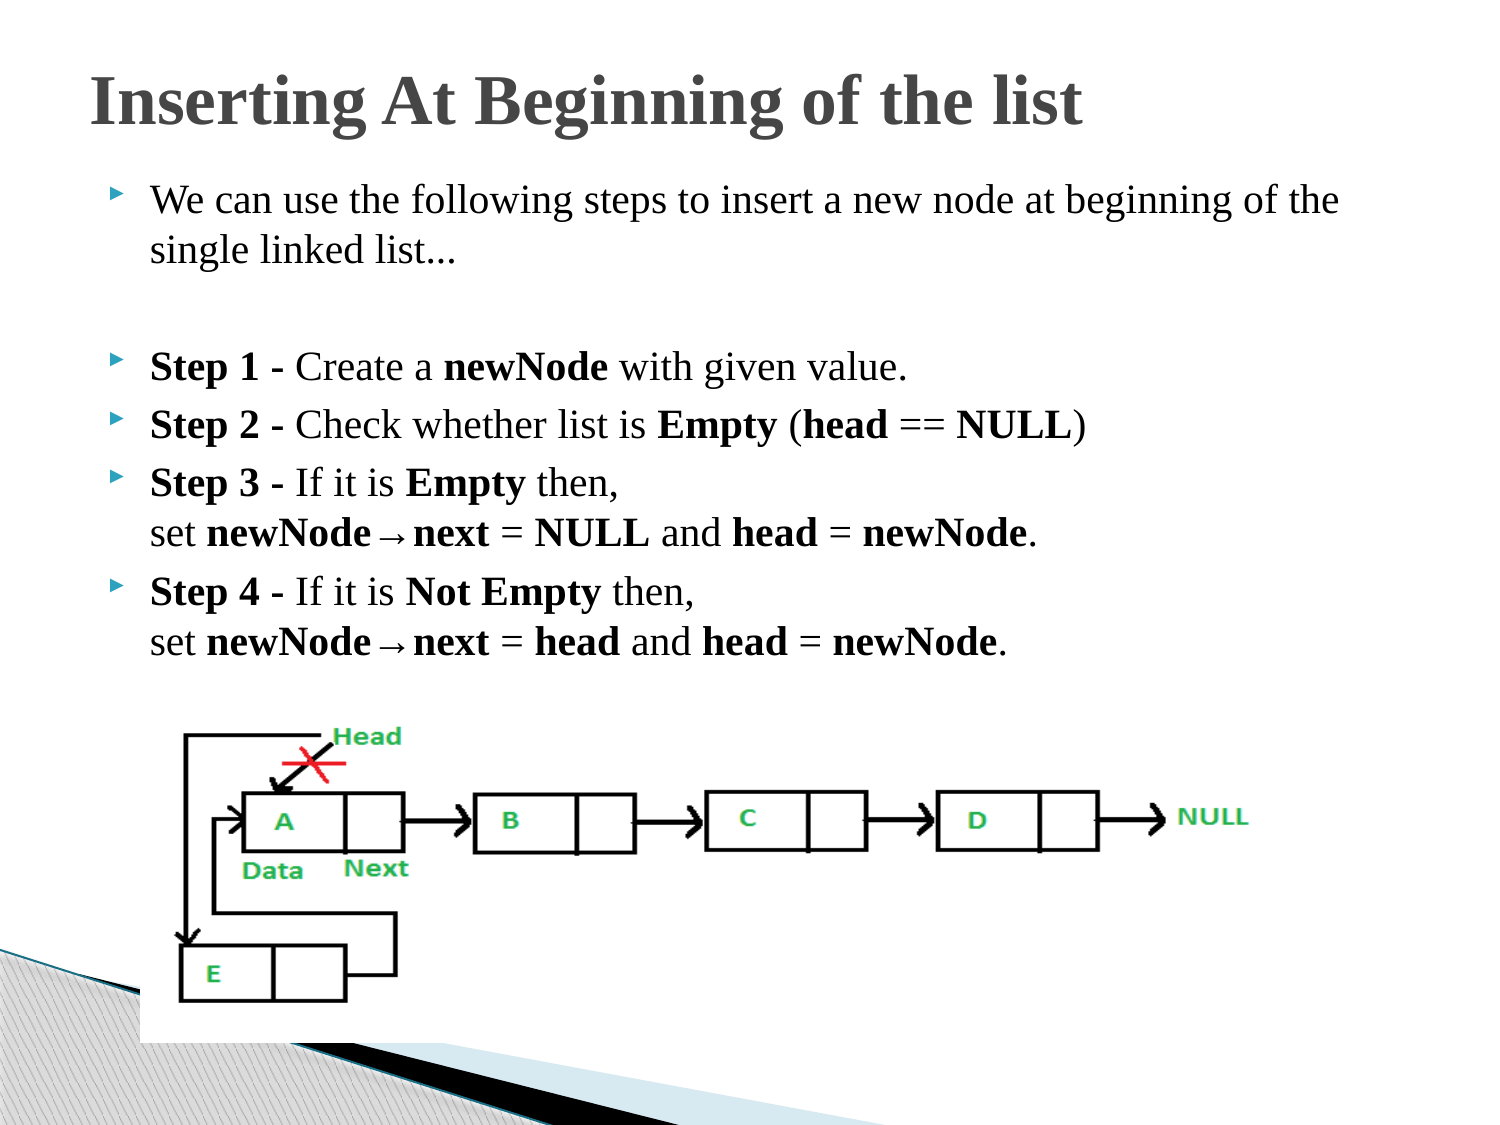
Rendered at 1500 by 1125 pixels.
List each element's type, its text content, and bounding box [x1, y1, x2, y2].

list We can use the following steps to insert a new node at beginning of the single linked list... Step 1 - Create a newNode with given value. Step 2 - Check whether list is Empty (head == NULL) Step 3 - If it is Empty then, set newNode→next = NULL and head = newNode. Step 4 - If it is Not Empty then, set newNode→next = head and head = newNode. [75, 233, 1425, 1032]
picture [140, 714, 1327, 1044]
title Inserting At Beginning of the list [75, 45, 1425, 233]
